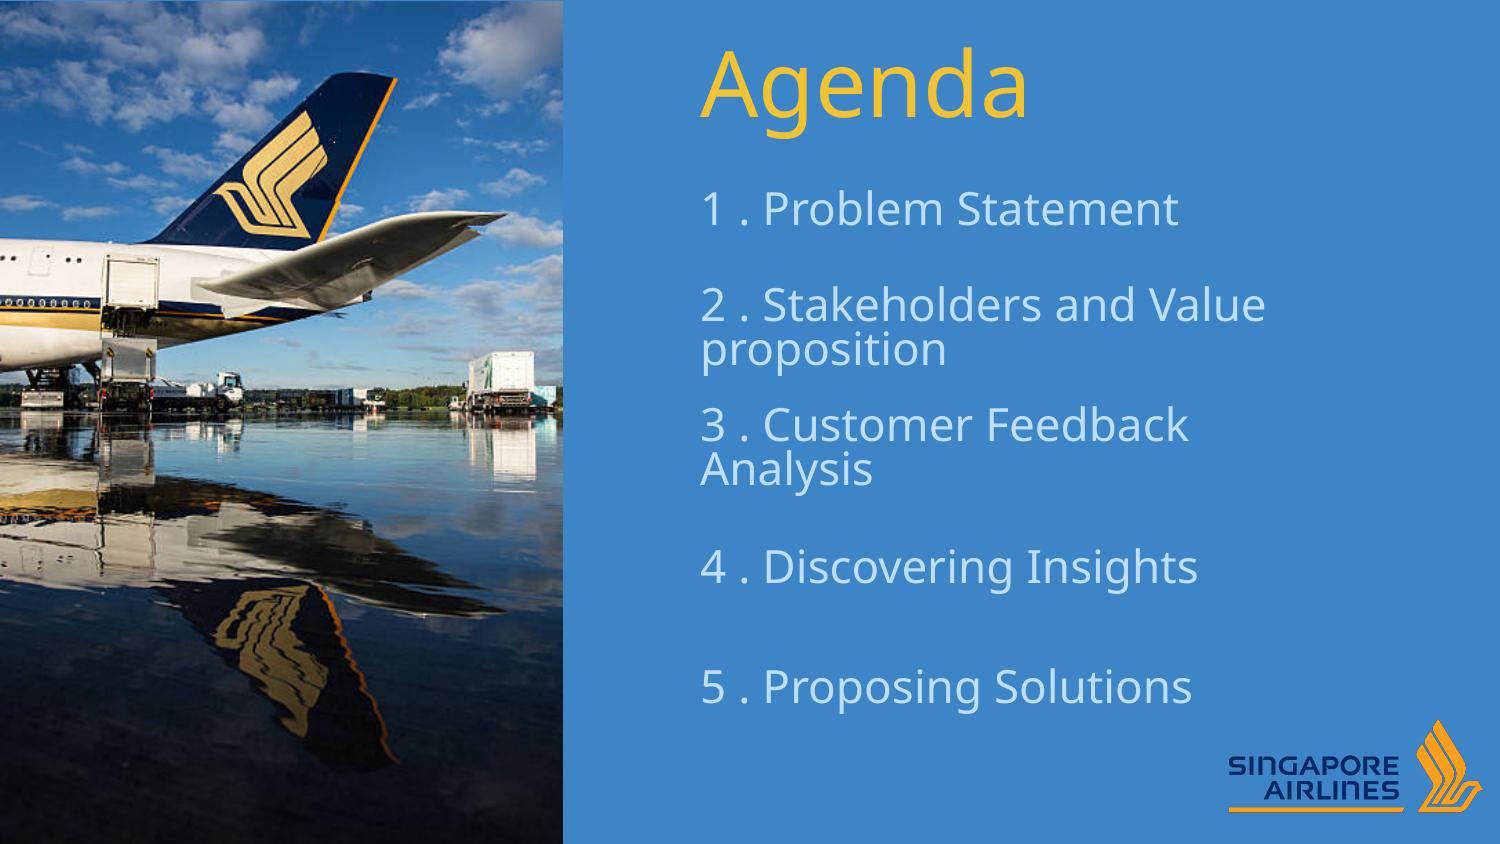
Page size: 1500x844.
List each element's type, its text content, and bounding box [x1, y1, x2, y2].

subtitle 5 . Proposing Solutions [700, 658, 1332, 723]
subtitle 3 . Customer Feedback Analysis [700, 418, 1332, 482]
subtitle 4 . Discovering Insights [700, 538, 1332, 602]
picture [1228, 685, 1485, 844]
subtitle Agenda [700, 46, 1099, 180]
picture [0, 1, 563, 844]
subtitle 1 . Problem Statement [700, 180, 1332, 244]
subtitle 2 . Stakeholders and Value proposition [700, 298, 1357, 362]
